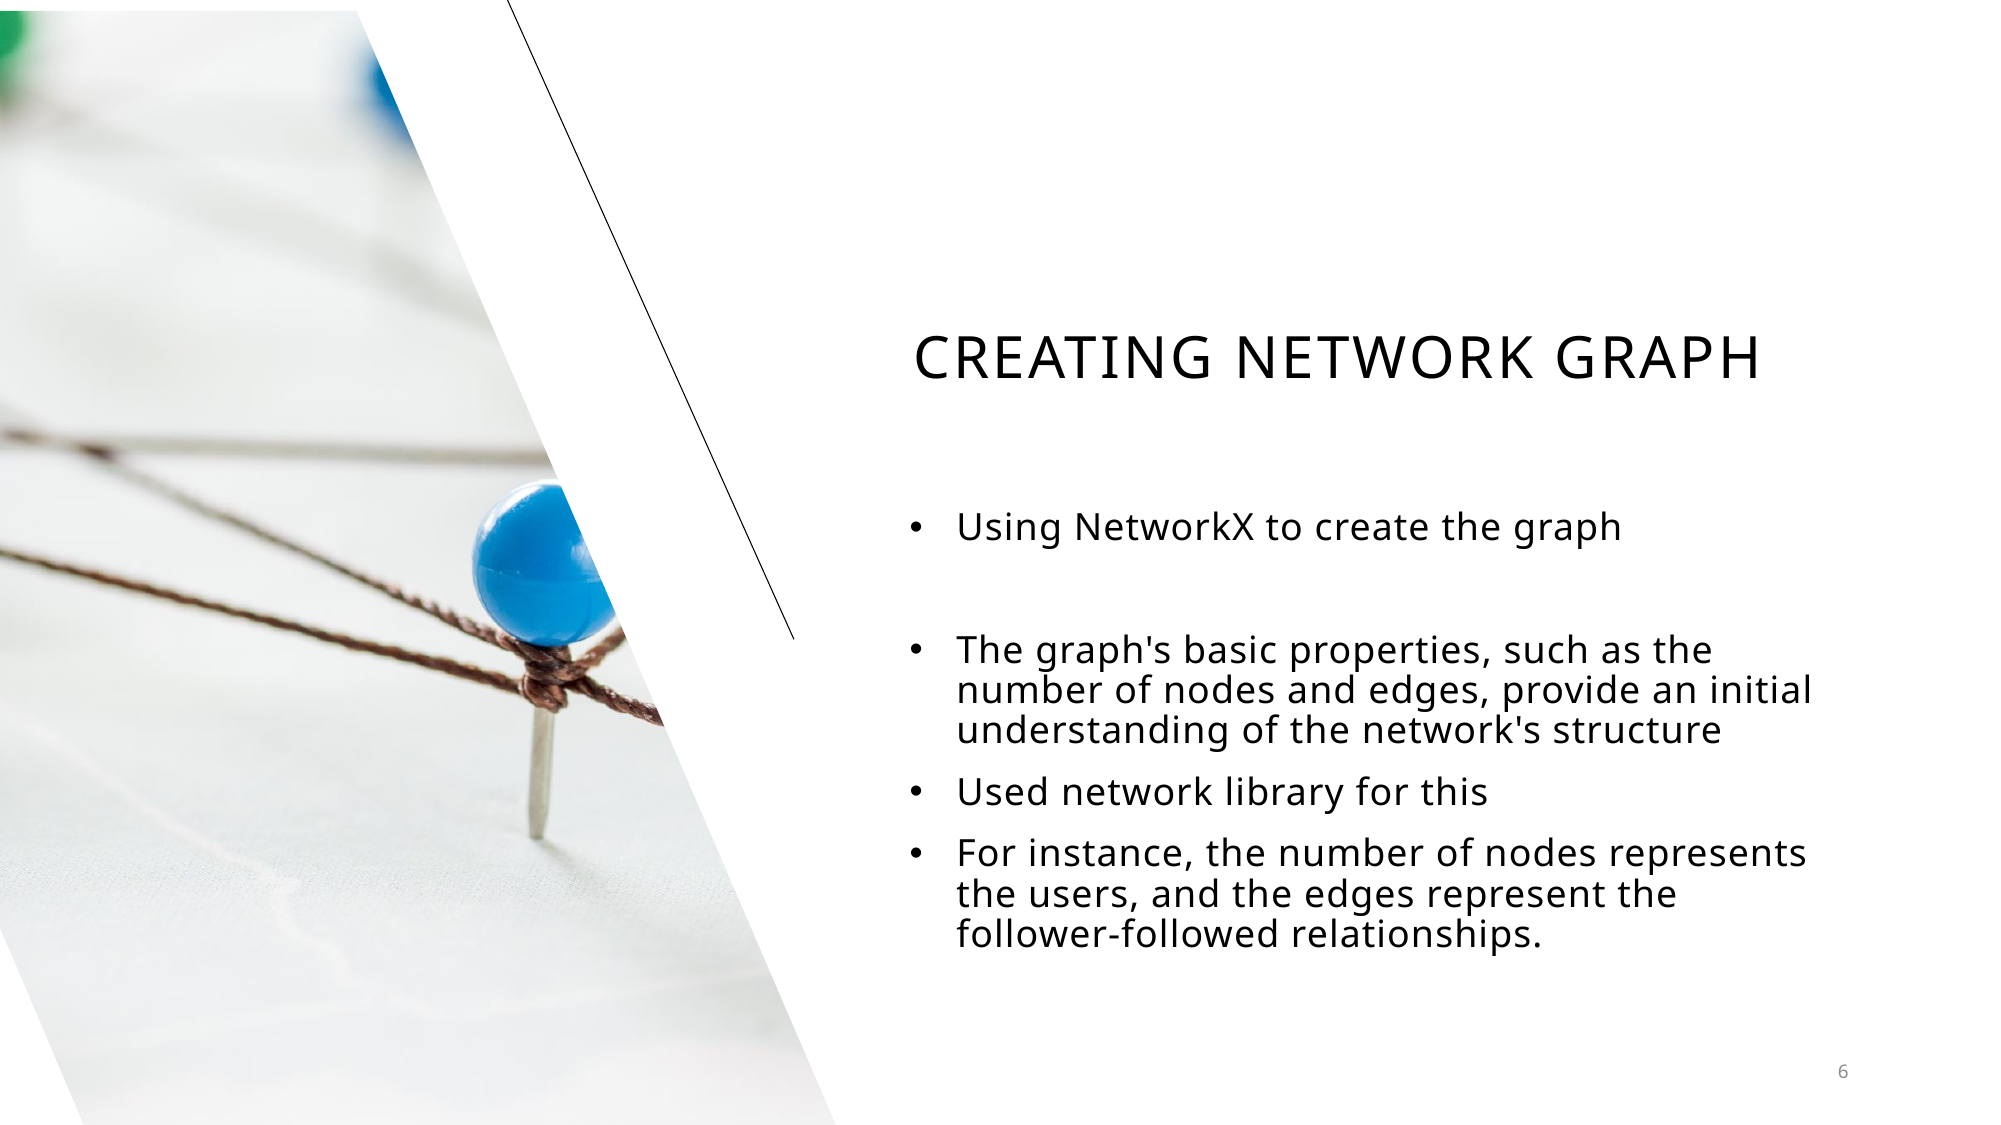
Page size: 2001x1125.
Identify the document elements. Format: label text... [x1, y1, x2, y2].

picture [0, 10, 842, 1125]
slide_number 6 [1701, 1042, 1864, 1103]
title Creating Network graph [898, 200, 1864, 399]
text_box Using NetworkX to create the graph The graph's basic properties, such as the number of nodes and edges, provide an initial understanding of the network's structure Used network library for this For instance, the number of nodes represents the users, and the edges represent the follower-followed relationships. [894, 508, 1864, 925]
